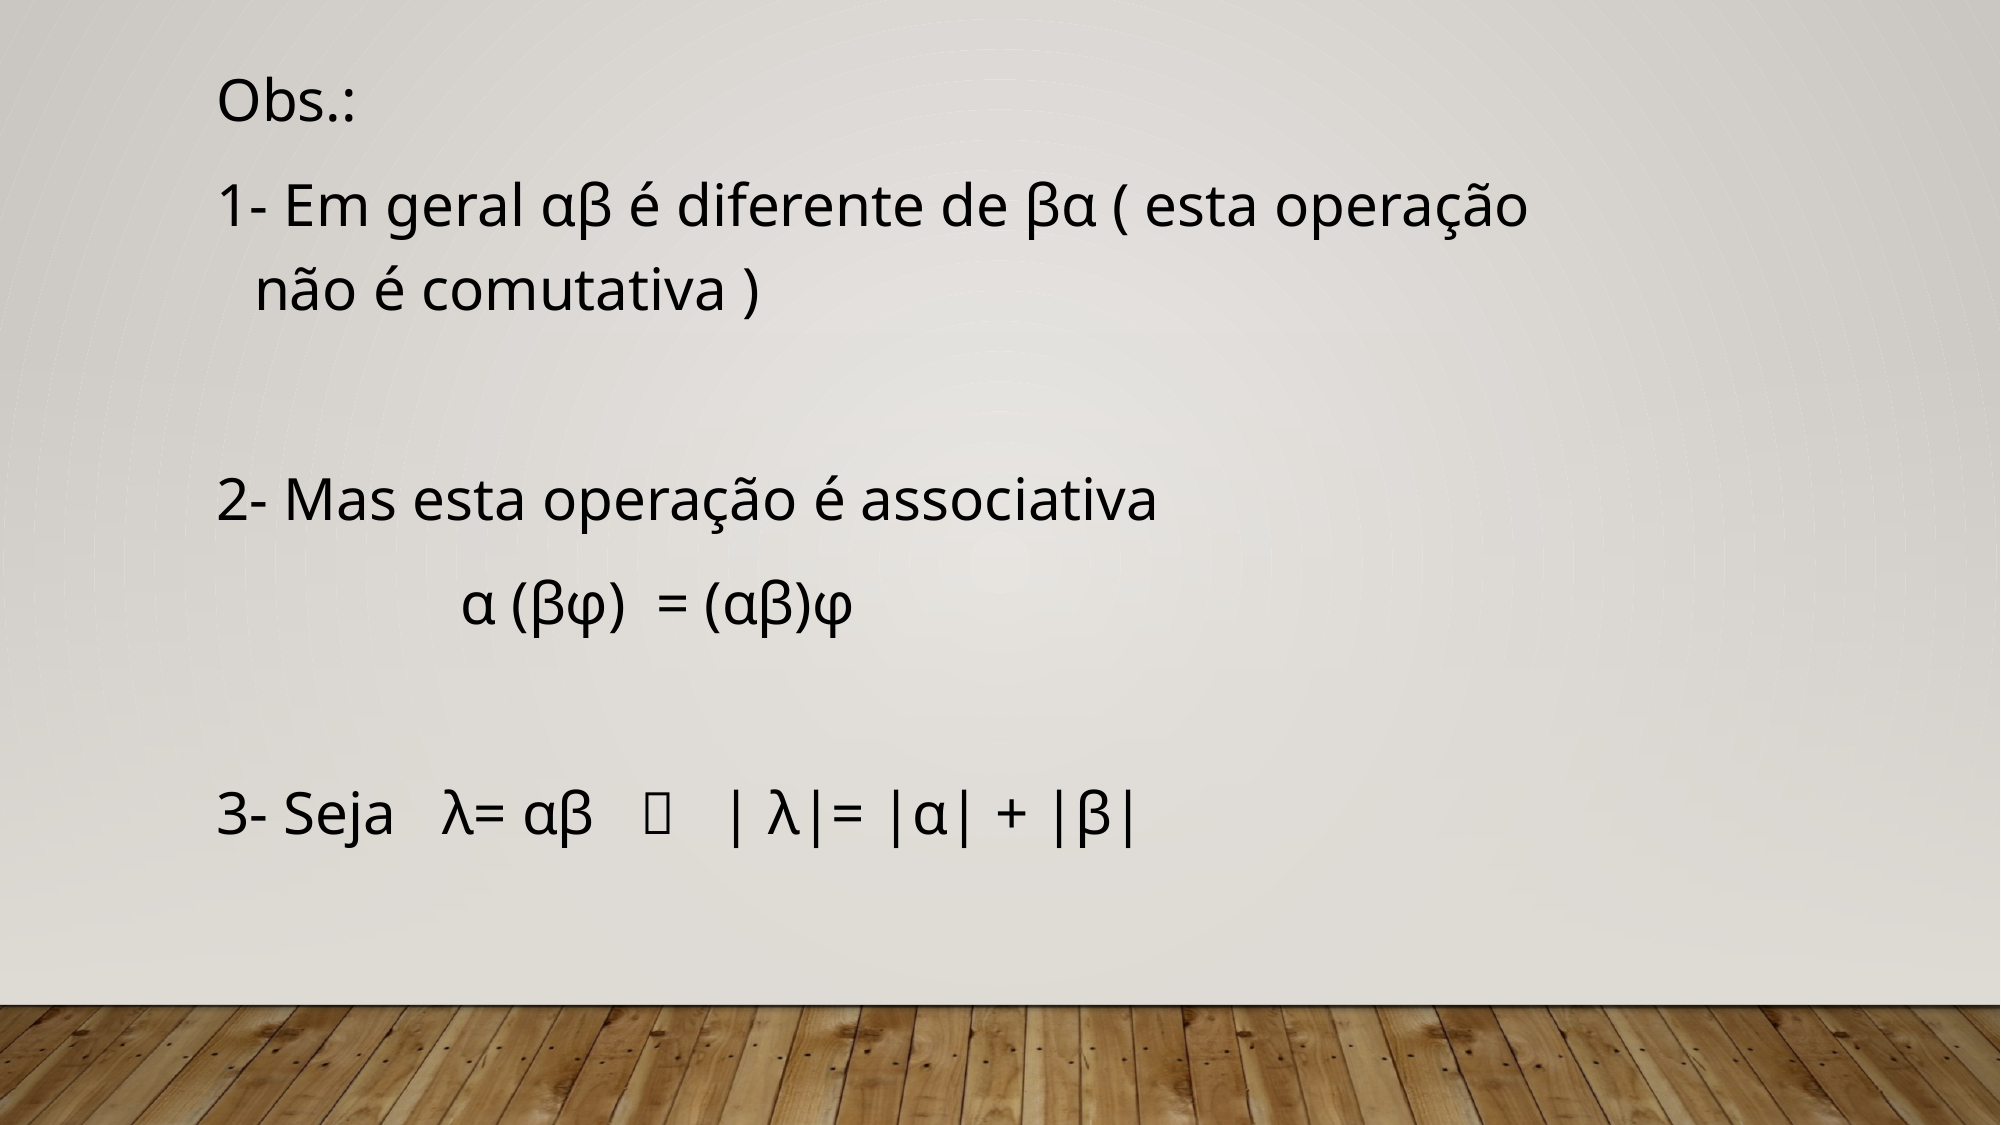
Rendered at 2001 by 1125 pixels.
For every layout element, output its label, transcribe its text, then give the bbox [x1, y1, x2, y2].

picture [0, 1005, 2000, 1125]
list Obs.: 1- Em geral αβ é diferente de βα ( esta operação não é comutativa ) 2- Mas esta operação é associativa α (βφ) = (αβ)φ 3- Seja λ= αβ  | λ|= |α| + |β| [201, 41, 1575, 928]
